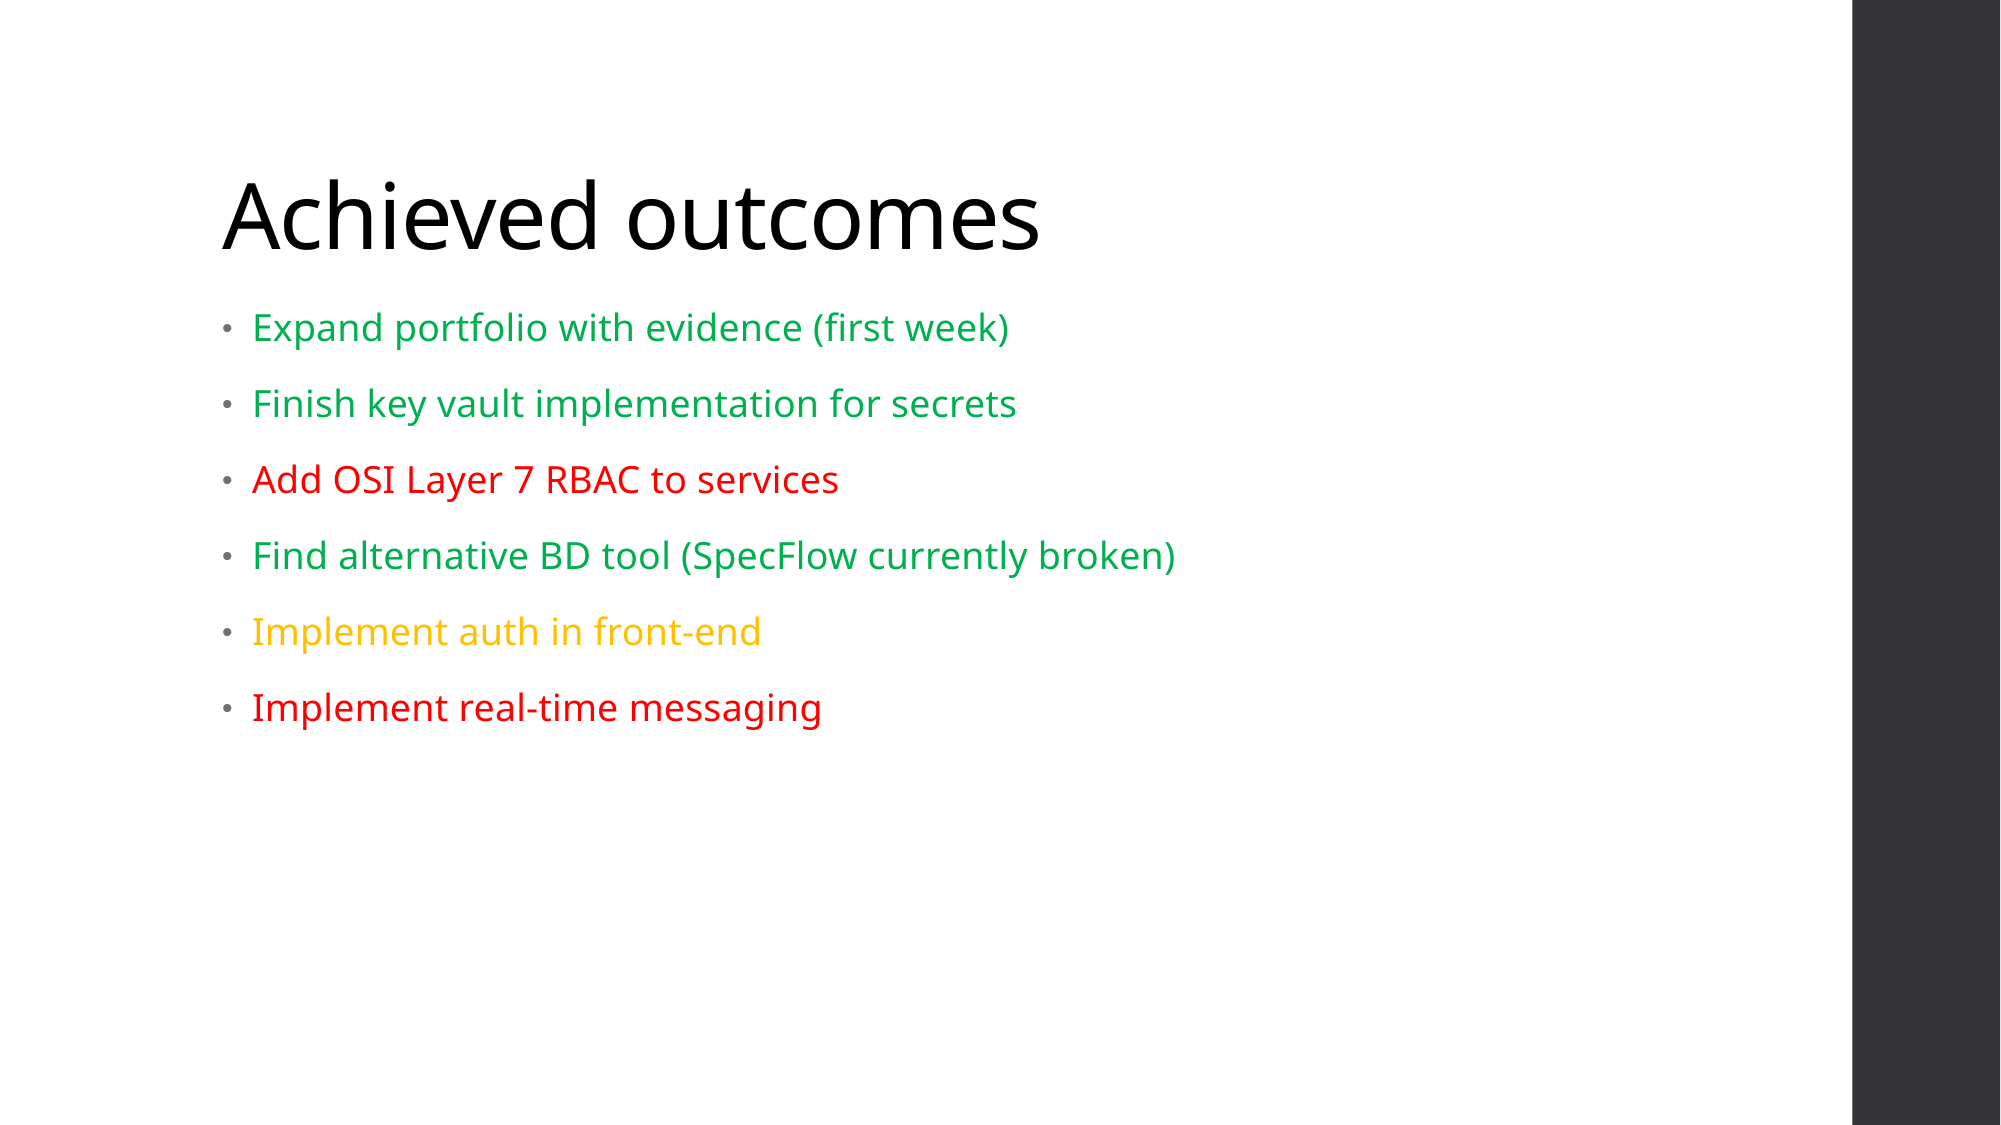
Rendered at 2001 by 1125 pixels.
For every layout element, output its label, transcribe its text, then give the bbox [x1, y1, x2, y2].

list Expand portfolio with evidence (first week) Finish key vault implementation for secrets Add OSI Layer 7 RBAC to services Find alternative BD tool (SpecFlow currently broken) Implement auth in front-end Implement real-time messaging [206, 299, 1617, 1014]
title Achieved outcomes [206, 60, 1797, 278]
